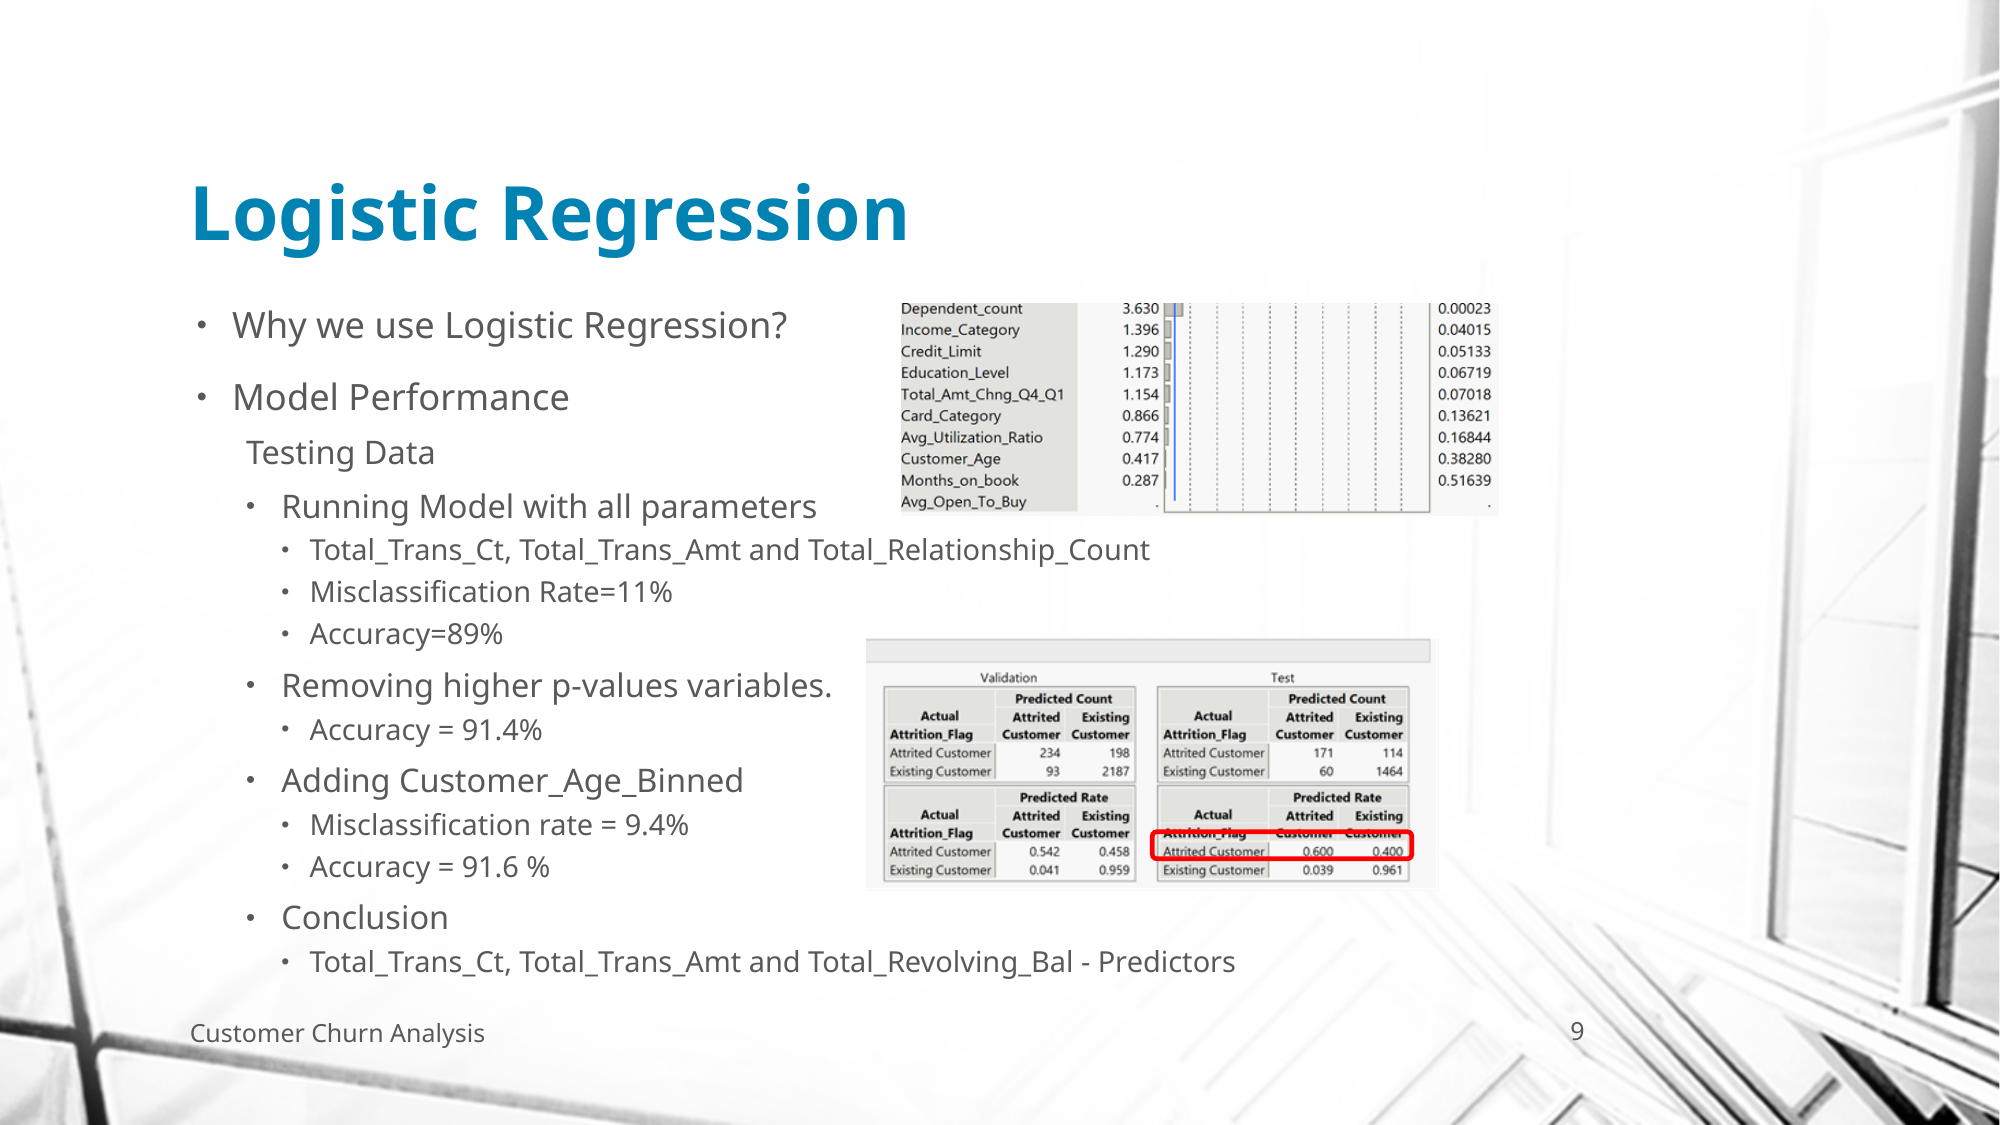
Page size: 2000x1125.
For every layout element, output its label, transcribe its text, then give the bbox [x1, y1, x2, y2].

footer Customer Churn Analysis [174, 1009, 1103, 1055]
slide_number 9 [1399, 1009, 1600, 1055]
list Why we use Logistic Regression? Model Performance Testing Data Running Model with all parameters Total_Trans_Ct, Total_Trans_Amt and Total_Relationship_Count Misclassification Rate=11% Accuracy=89% Removing higher p-values variables. Accuracy = 91.4% Adding Customer_Age_Binned Misclassification rate = 9.4% Accuracy = 91.6 % Conclusion Total_Trans_Ct, Total_Trans_Amt and Total_Revolving_Bal - Predictors [174, 299, 1600, 988]
title Logistic Regression [174, 87, 1600, 263]
picture [0, 0, 2000, 1125]
